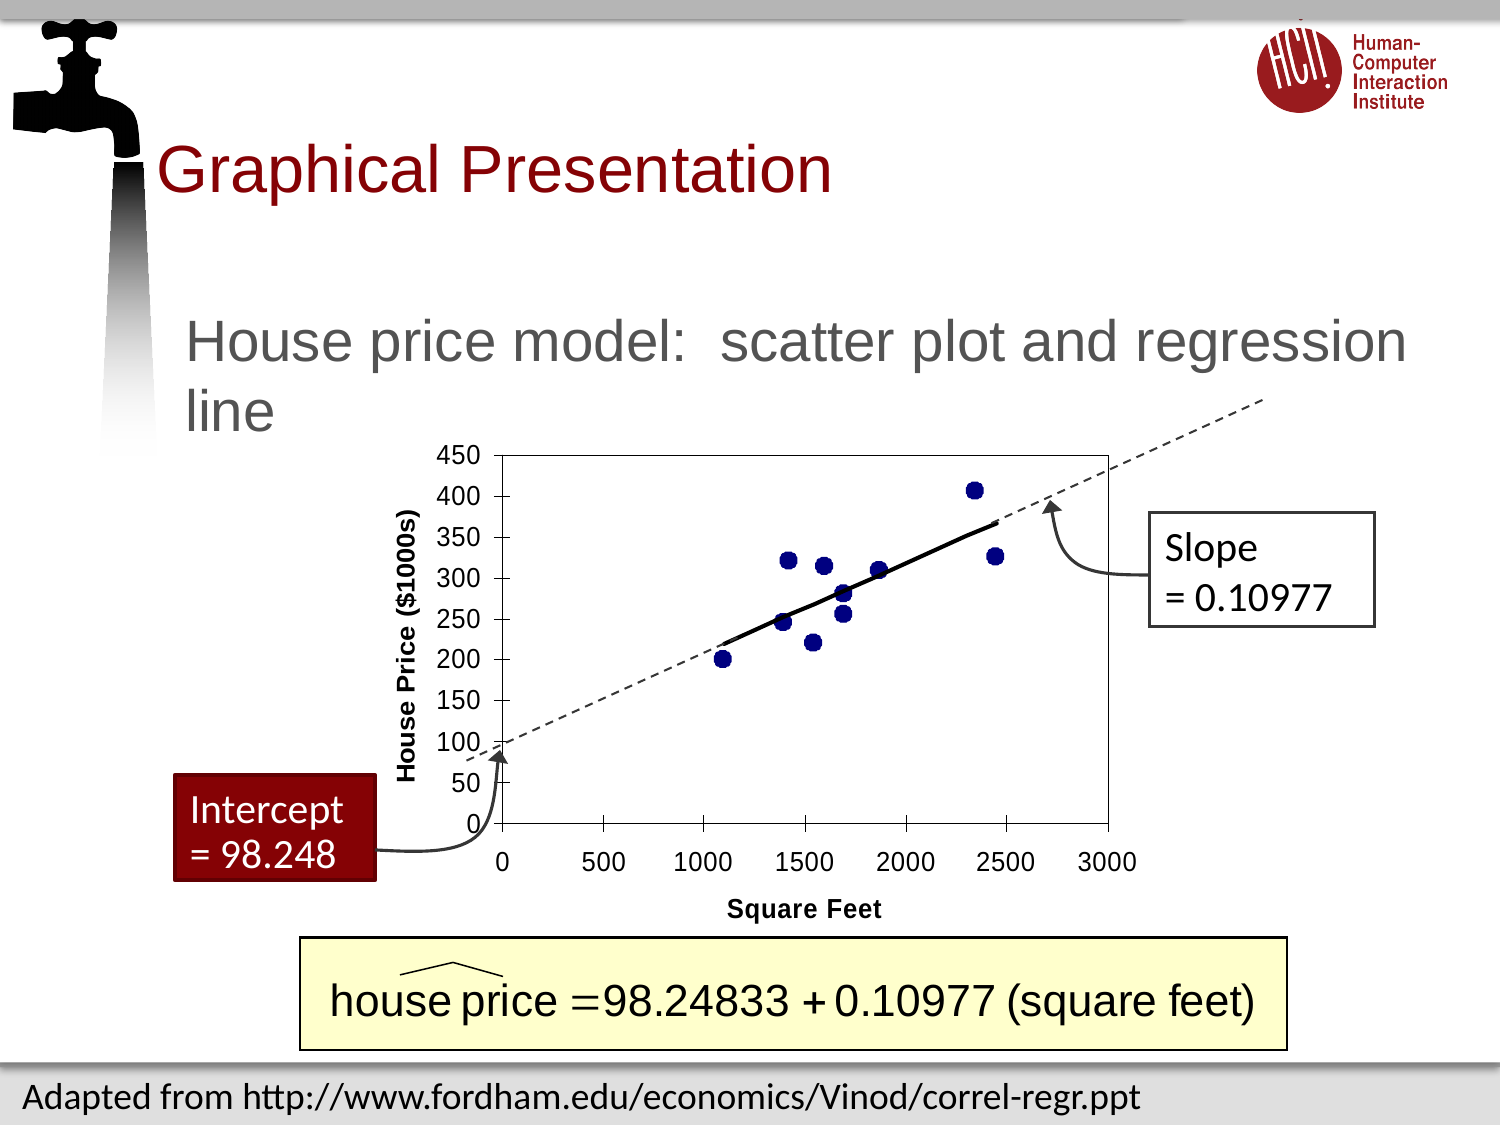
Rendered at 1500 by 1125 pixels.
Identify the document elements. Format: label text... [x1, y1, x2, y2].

text_box [407, 966, 491, 973]
text_box Adapted from http://www.fordham.edu/economics/Vinod/correl-regr.ppt [7, 1064, 1158, 1125]
text_box Slope = 0.10977 [1166, 512, 1375, 627]
picture [1257, 20, 1447, 113]
title Graphical Presentation [156, 50, 1187, 214]
list House price model: scatter plot and regression line [185, 303, 1500, 1022]
picture [13, 20, 140, 158]
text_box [324, 974, 1266, 1036]
text_box [299, 1022, 1288, 1050]
text_box Intercept = 98.248 [173, 773, 357, 882]
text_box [362, 412, 1163, 957]
